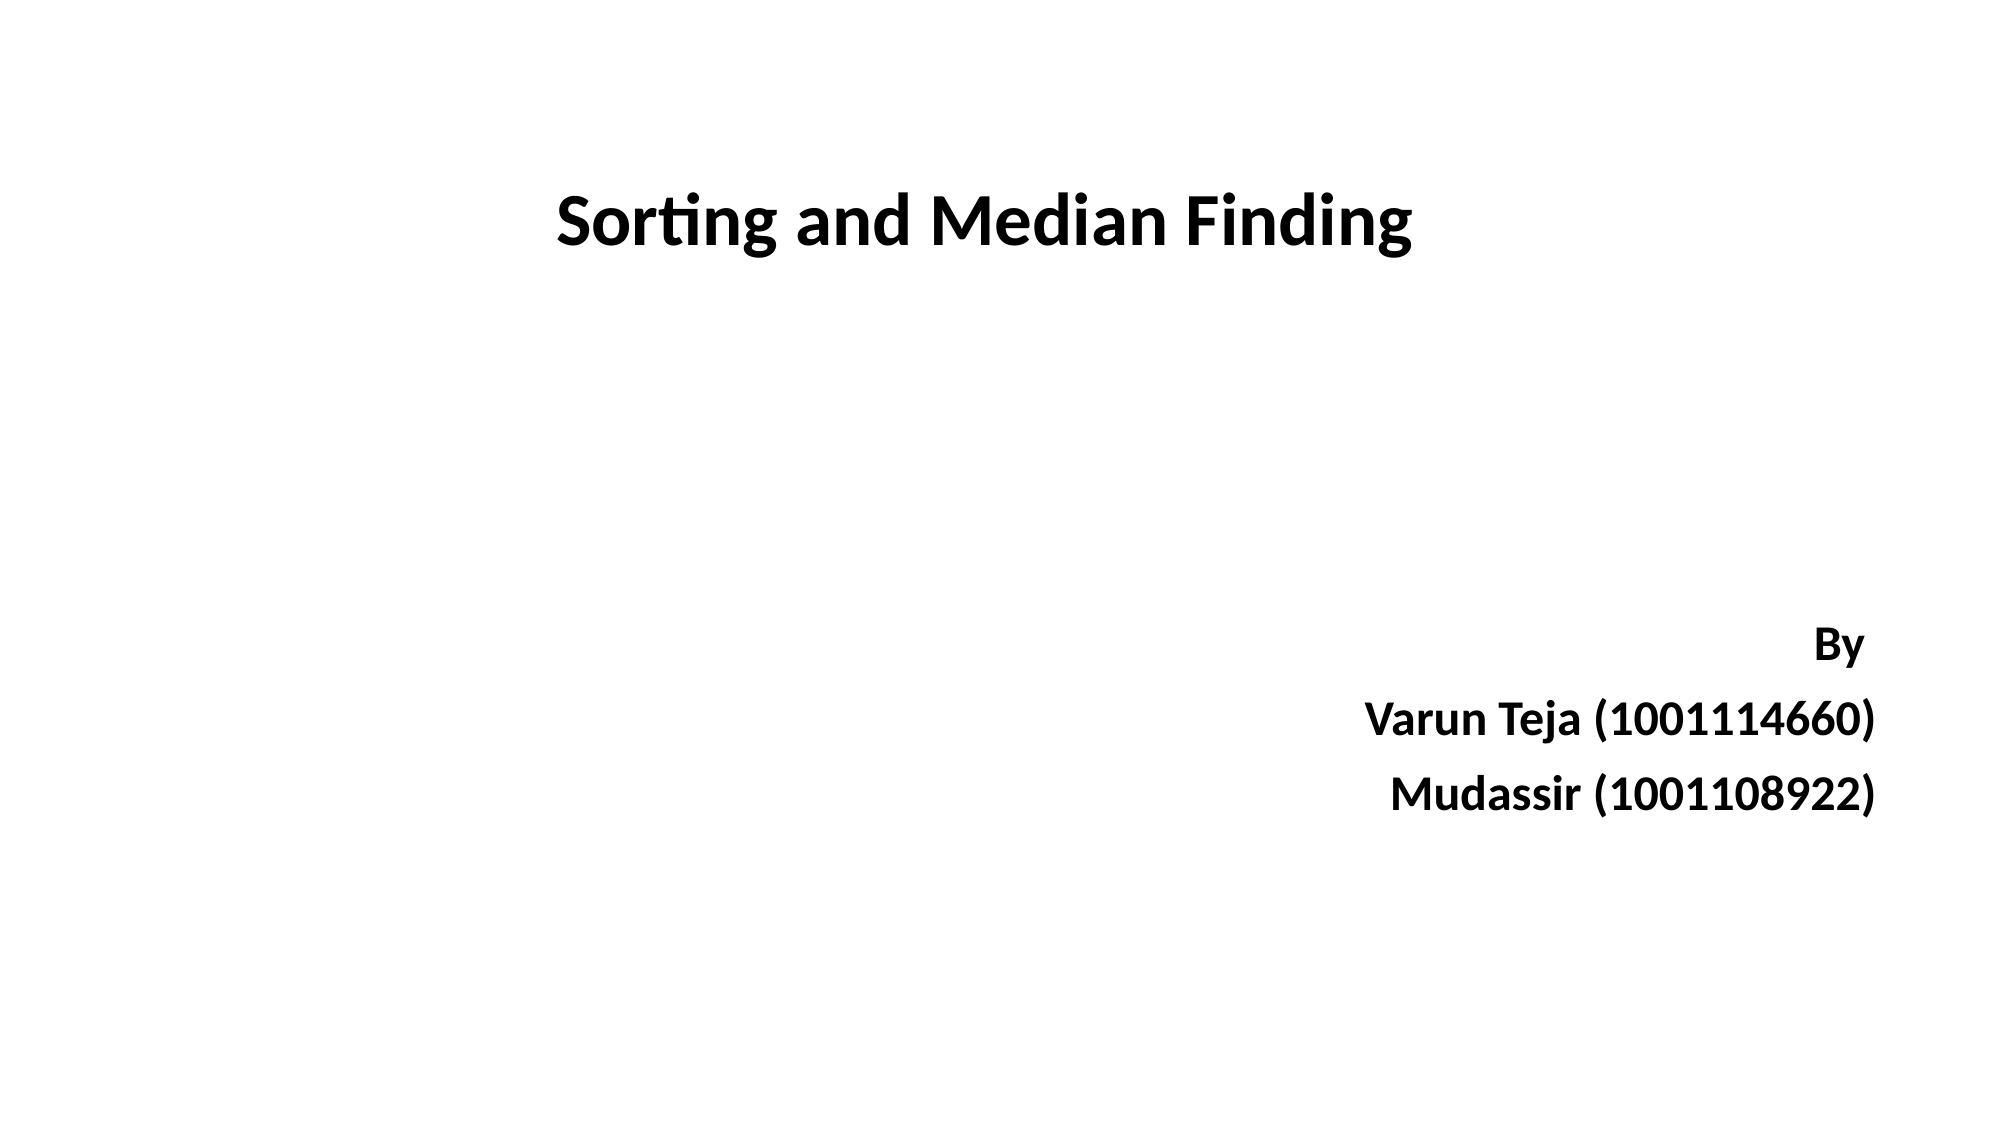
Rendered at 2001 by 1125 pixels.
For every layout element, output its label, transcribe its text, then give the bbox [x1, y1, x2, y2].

subtitle By Varun Teja (1001114660) Mudassir (1001108922) [391, 609, 1892, 882]
title Sorting and Median Finding [235, 48, 1736, 441]
